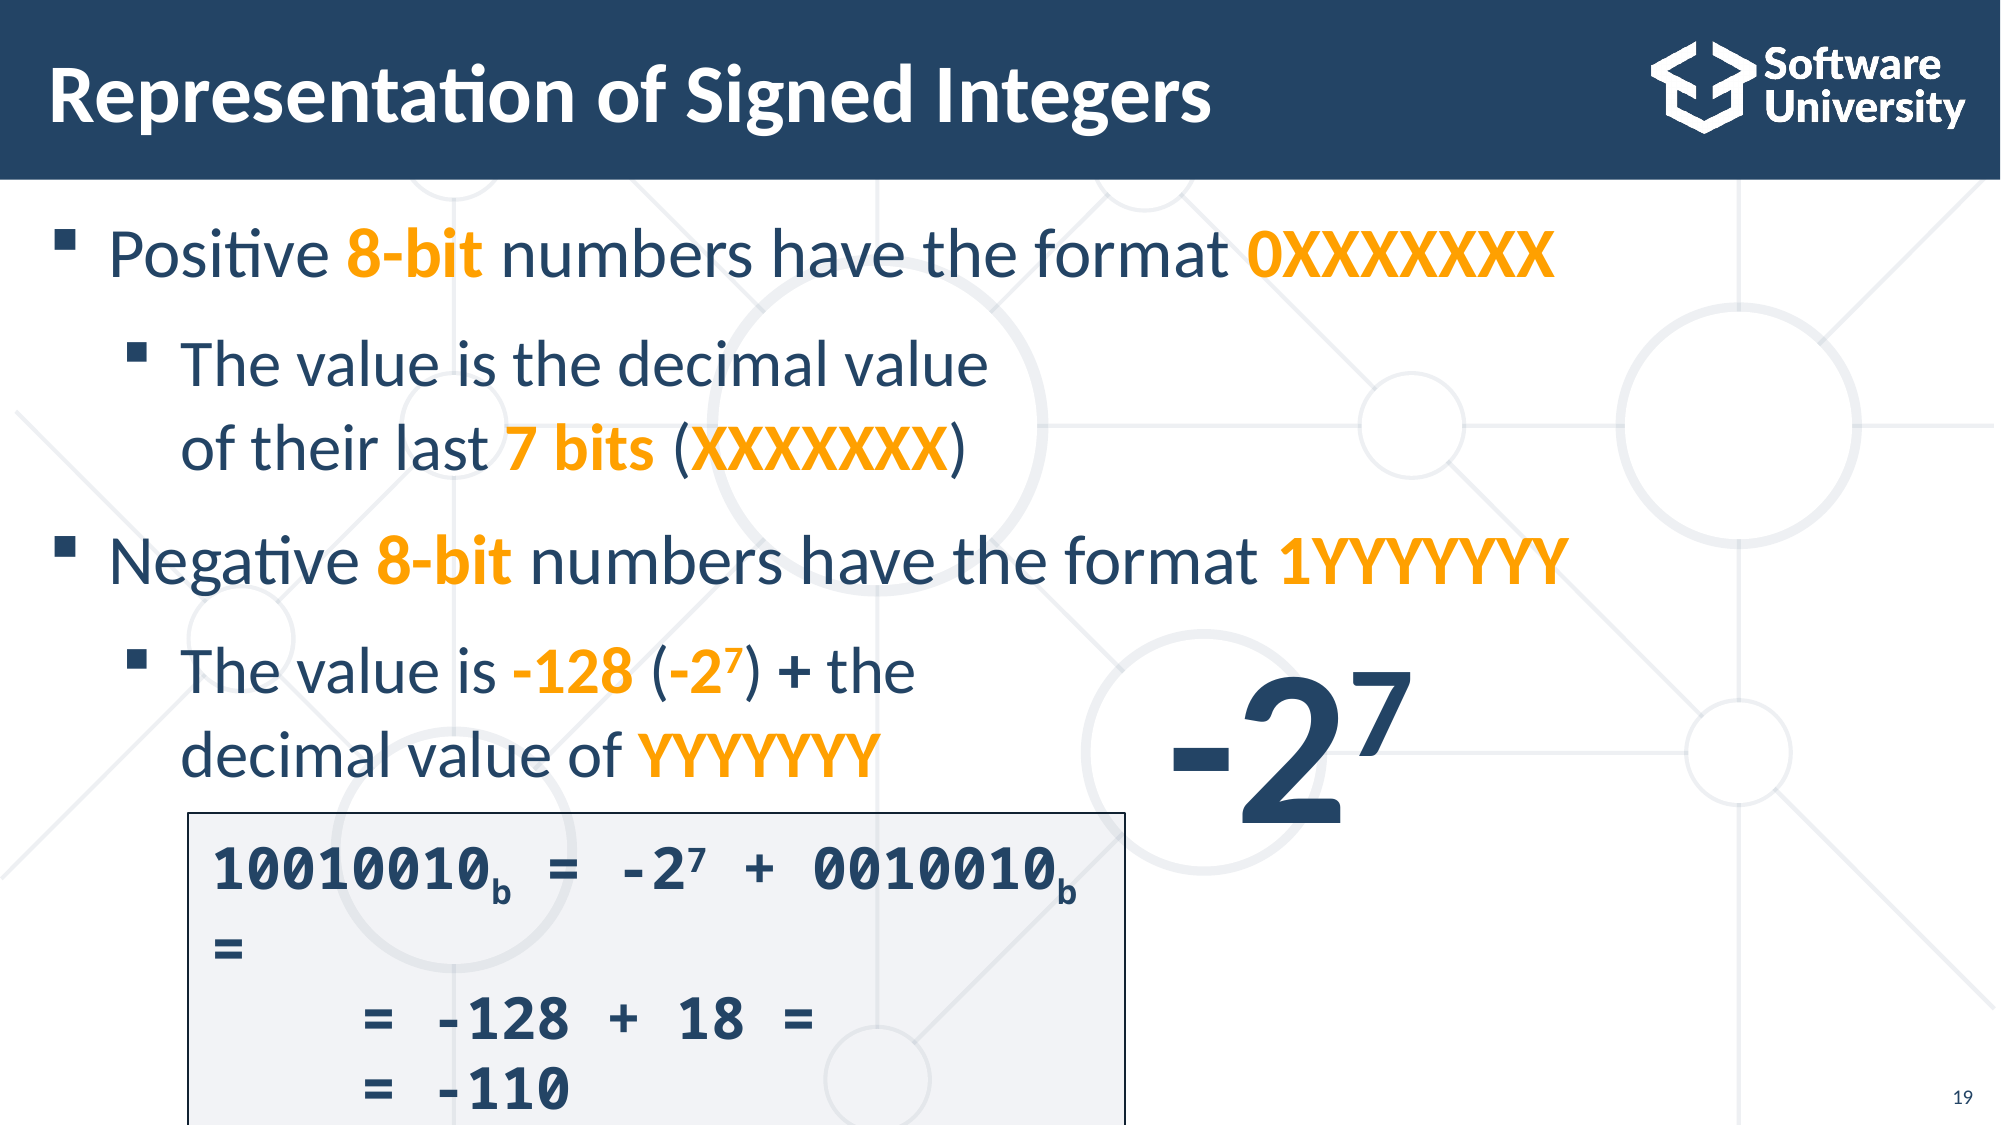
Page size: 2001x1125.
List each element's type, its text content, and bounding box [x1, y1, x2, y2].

slide_number 19 [1927, 1067, 1989, 1117]
text_box 10010010b = -27 + 0010010b = = -128 + 18 = = -110 [187, 813, 1126, 1125]
title Representation of Signed Integers [31, 16, 1625, 162]
list Positive 8-bit numbers have the format 0XXXXXXX The value is the decimal value of their last 7 bits (XXXXXXX) Negative 8-bit numbers have the format 1YYYYYYY The value is -128 (-27) + the decimal value of YYYYYYY [31, 196, 1970, 1104]
picture [1651, 41, 1966, 134]
text_box -27 [1149, 640, 1433, 872]
